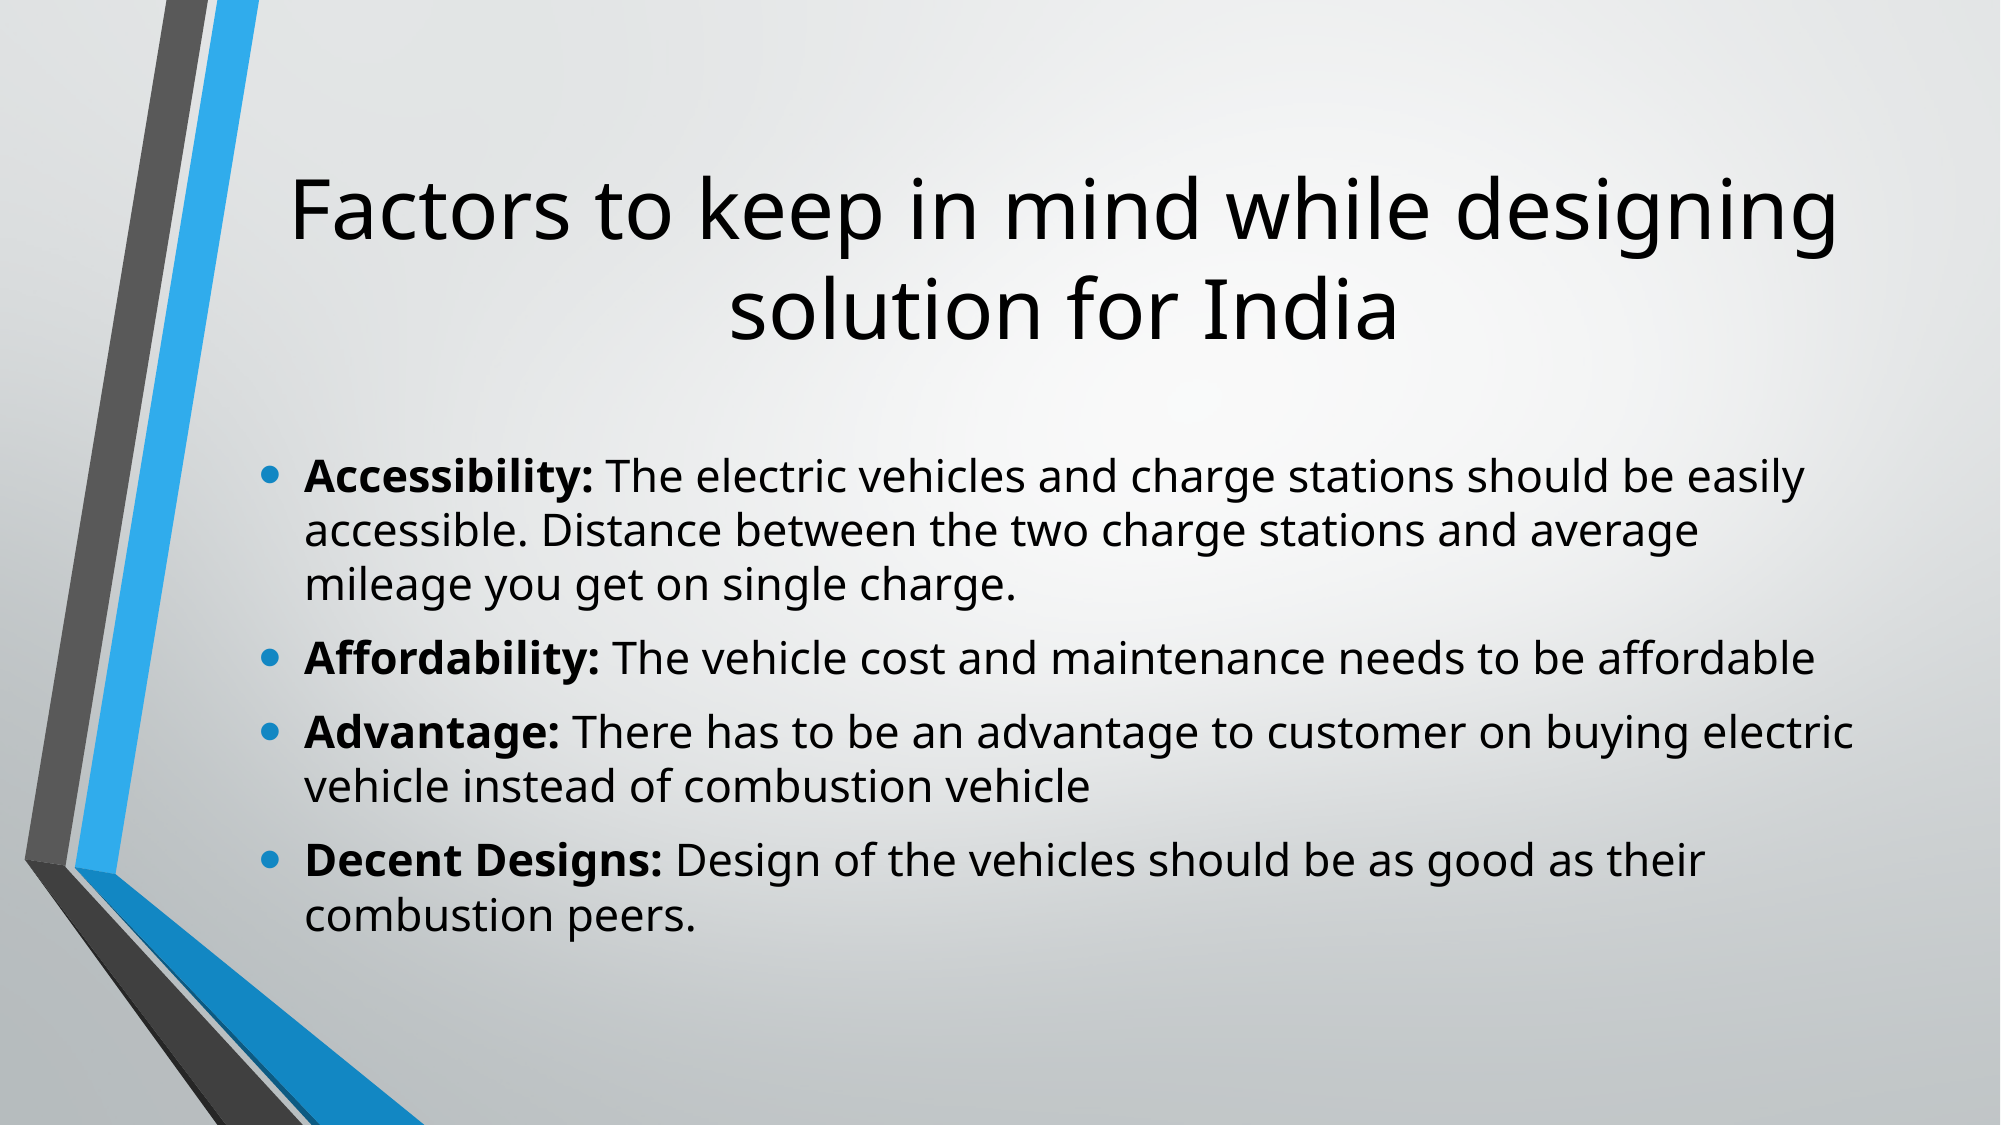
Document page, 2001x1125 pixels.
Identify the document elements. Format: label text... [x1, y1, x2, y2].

list Accessibility: The electric vehicles and charge stations should be easily accessible. Distance between the two charge stations and average mileage you get on single charge. Affordability: The vehicle cost and maintenance needs to be affordable Advantage: There has to be an advantage to customer on buying electric vehicle instead of combustion vehicle Decent Designs: Design of the vehicles should be as good as their combustion peers. [243, 437, 1887, 950]
title Factors to keep in mind while designing solution for India [243, 112, 1887, 400]
